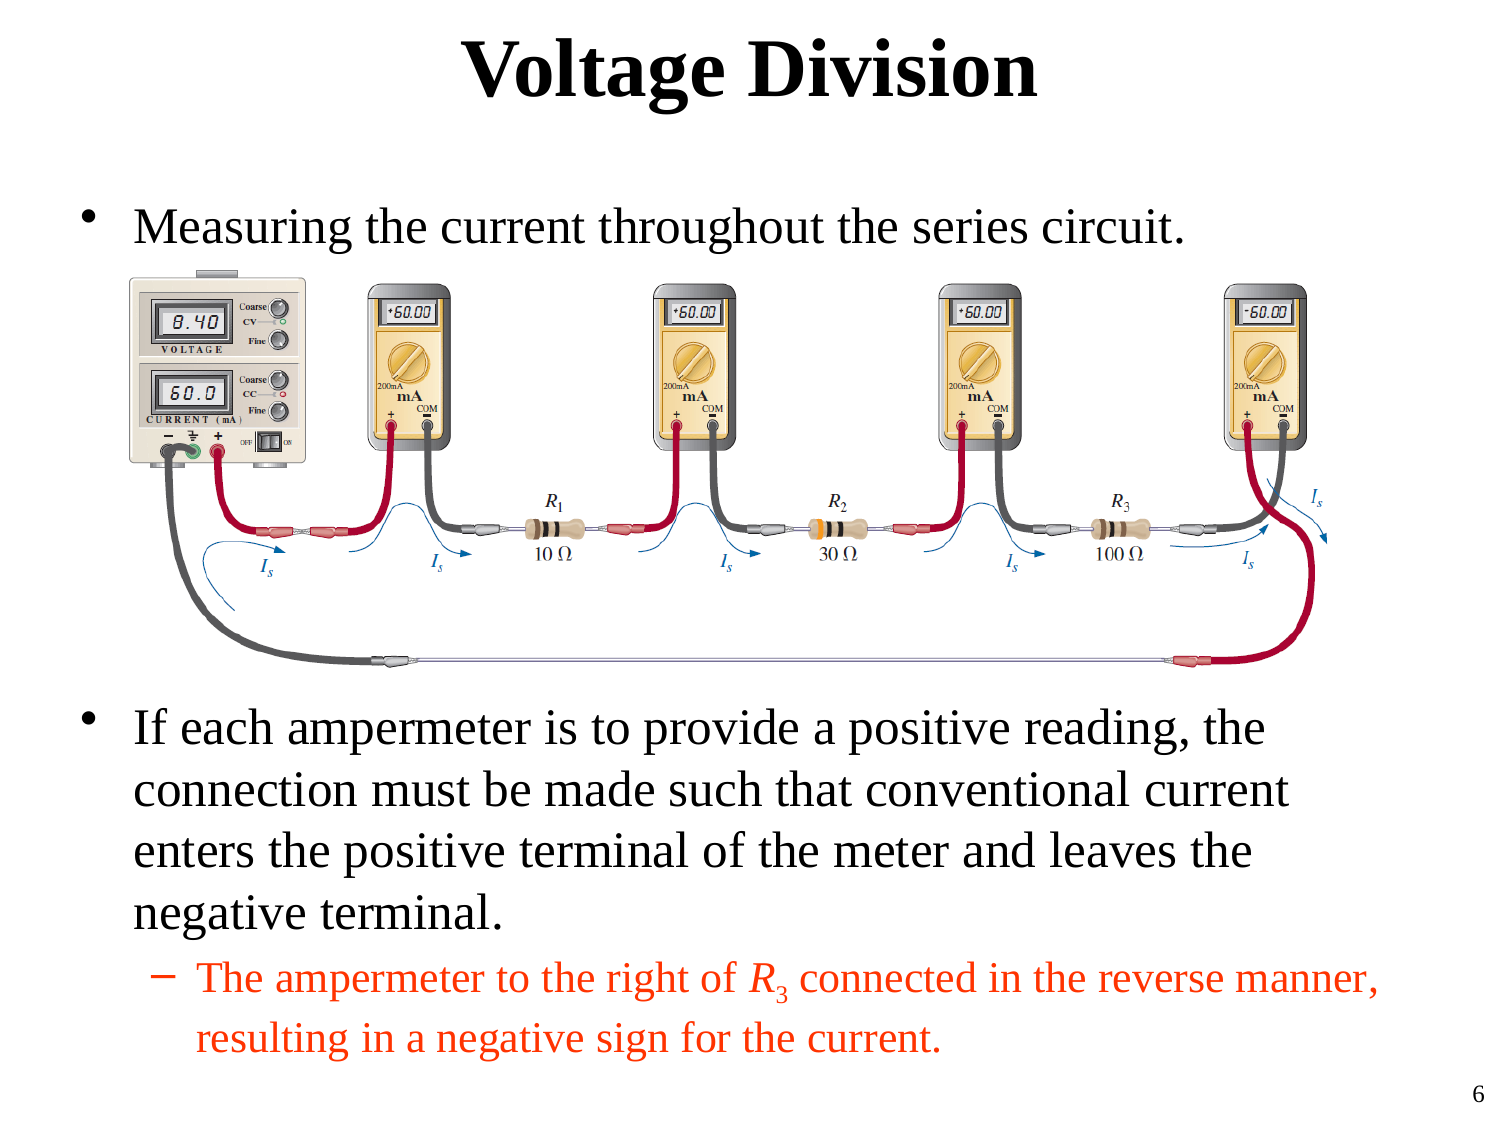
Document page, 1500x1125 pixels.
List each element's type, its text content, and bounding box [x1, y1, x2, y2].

slide_number 6 [1186, 1069, 1500, 1125]
list Measuring the current throughout the series circuit. If each ampermeter is to provide a positive reading, the connection must be made such that conventional current enters the positive terminal of the meter and leaves the negative terminal. The ampermeter to the right of R3 connected in the reverse manner, resulting in a negative sign for the current. [64, 184, 1436, 1071]
title Voltage Division [0, 0, 1500, 126]
picture [123, 266, 1329, 669]
